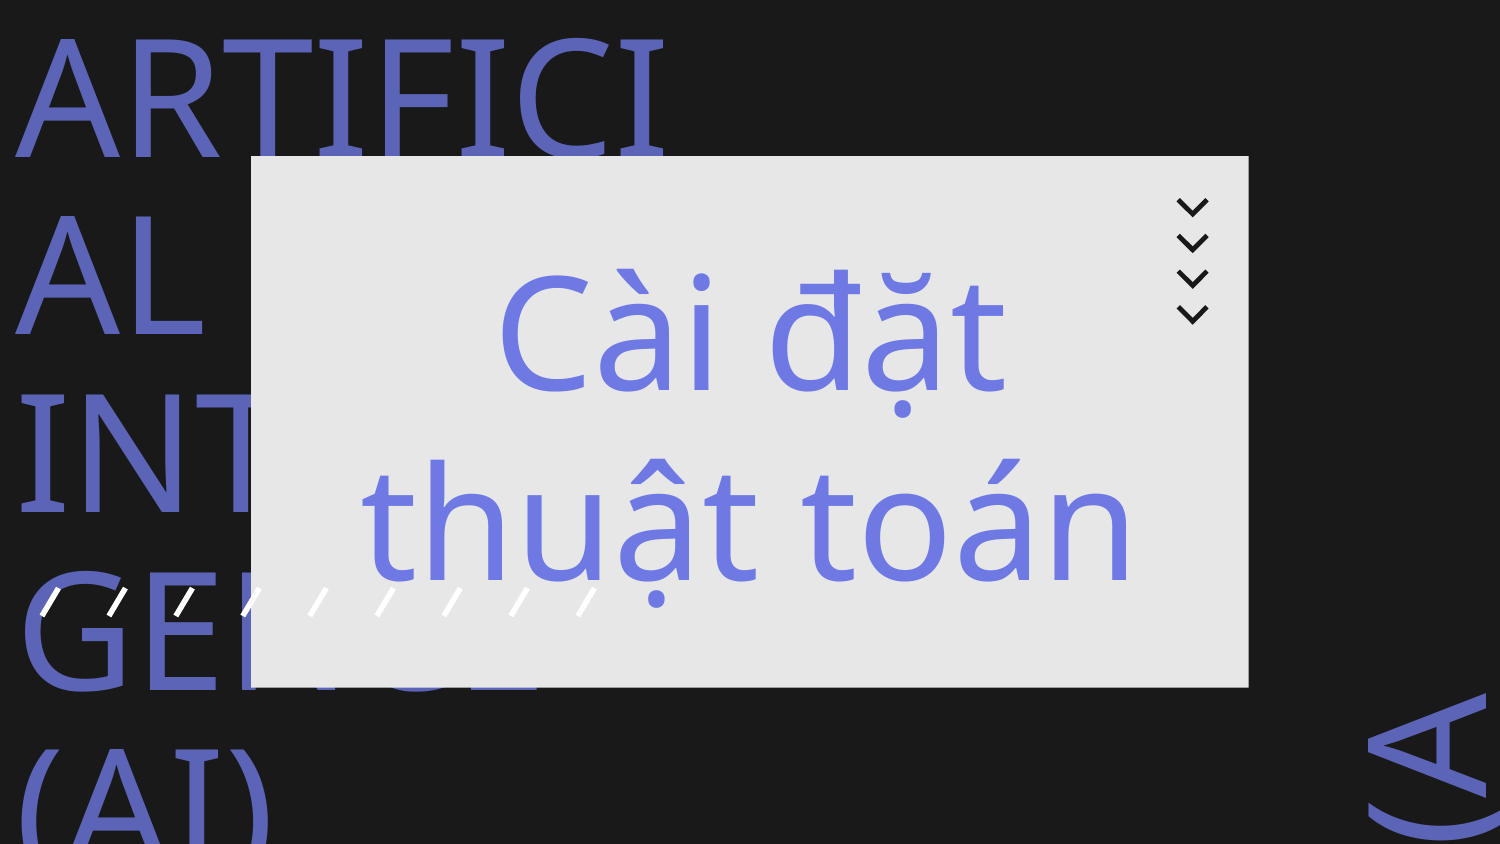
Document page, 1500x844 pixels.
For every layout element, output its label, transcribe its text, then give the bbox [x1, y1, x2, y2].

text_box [1128, 244, 1257, 278]
title Cài đặt thuật toán [293, 256, 1207, 587]
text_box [39, 586, 598, 618]
